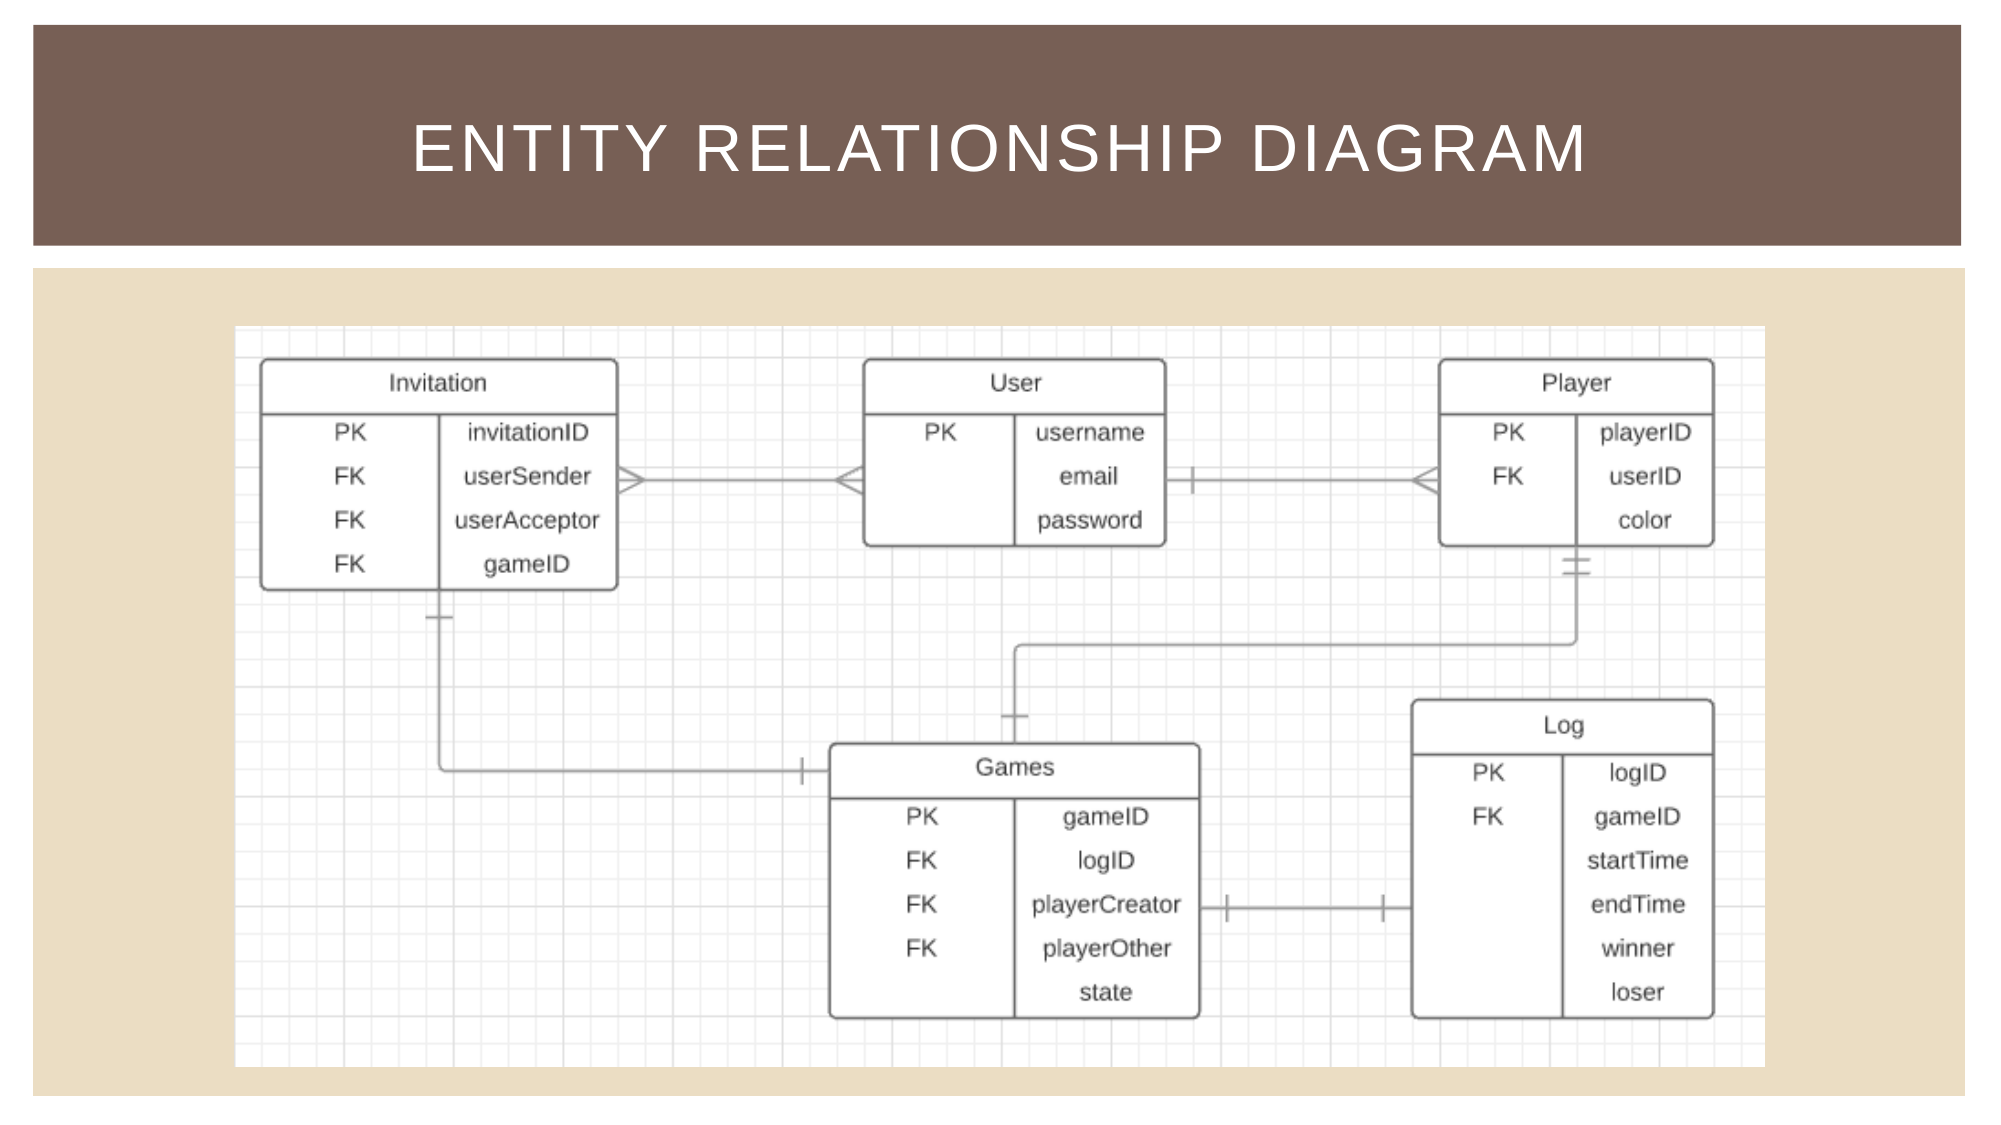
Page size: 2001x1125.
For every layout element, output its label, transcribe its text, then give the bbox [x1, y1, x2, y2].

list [234, 326, 1766, 1067]
title Entity Relationship diagram [83, 58, 1917, 232]
